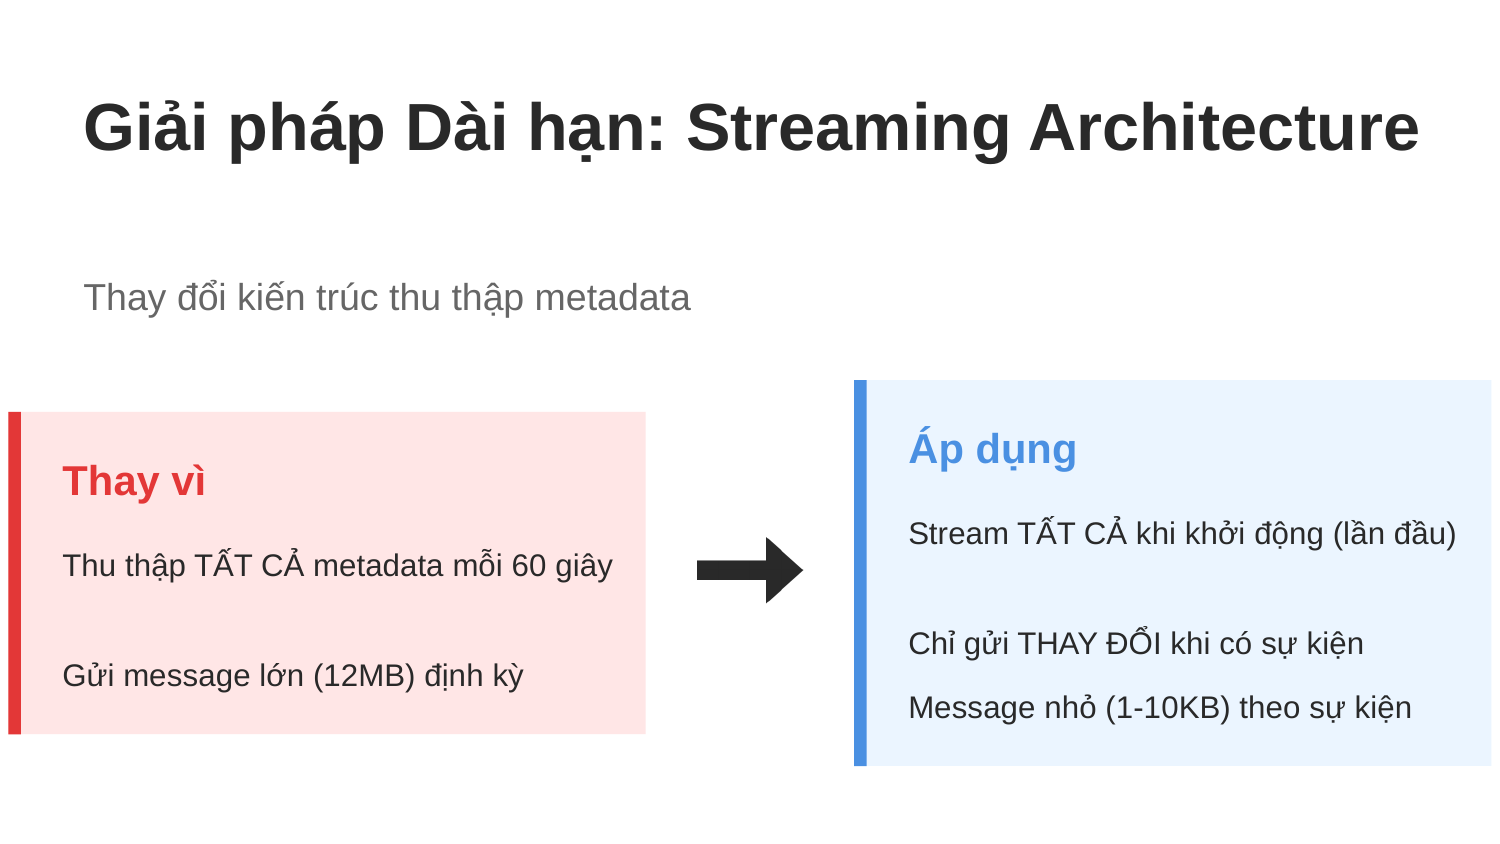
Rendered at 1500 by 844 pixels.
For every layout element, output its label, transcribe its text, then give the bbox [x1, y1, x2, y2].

text_box Áp dụng [908, 421, 1461, 471]
text_box Giải pháp Dài hạn: Streaming Architecture [83, 83, 1444, 237]
text_box Message nhỏ (1-10KB) theo sự kiện [908, 677, 1461, 725]
text_box Thu thập TẤT CẢ metadata mỗi 60 giây [62, 535, 615, 630]
text_box [854, 380, 860, 766]
text_box Thay đổi kiến trúc thu thập metadata [83, 261, 1444, 318]
text_box Thay vì [62, 453, 615, 502]
text_box Stream TẤT CẢ khi khởi động (lần đầu) [908, 503, 1461, 598]
text_box [15, 411, 646, 735]
text_box [861, 380, 1492, 766]
text_box [8, 411, 14, 735]
picture [687, 507, 813, 633]
text_box Chỉ gửi THAY ĐỔI khi có sự kiện [908, 613, 1461, 661]
text_box Gửi message lớn (12MB) định kỳ [62, 645, 615, 693]
